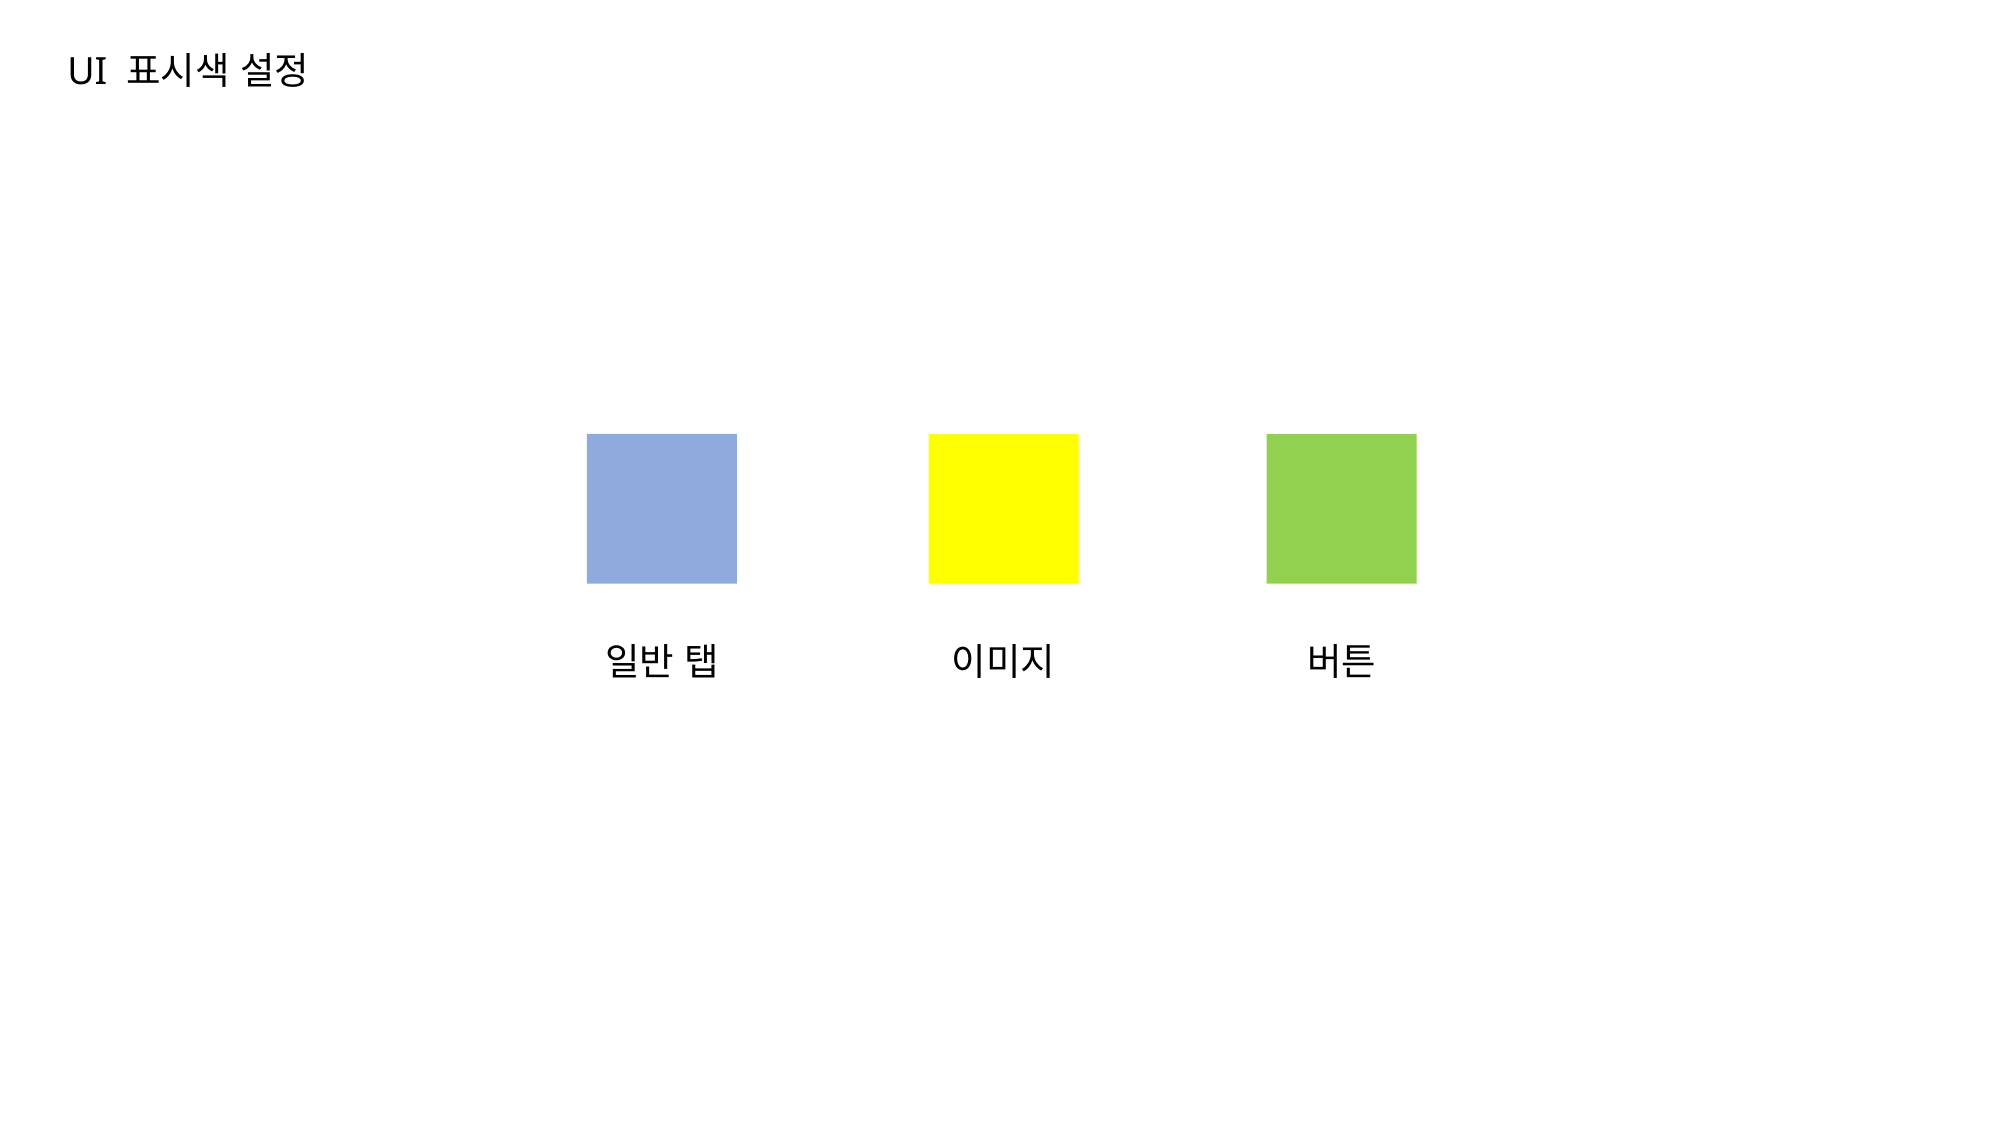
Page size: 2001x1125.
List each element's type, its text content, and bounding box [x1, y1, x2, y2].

text_box UI 표시색 설정 [52, 39, 325, 100]
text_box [1266, 433, 1417, 692]
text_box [928, 433, 1079, 692]
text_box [583, 433, 741, 692]
